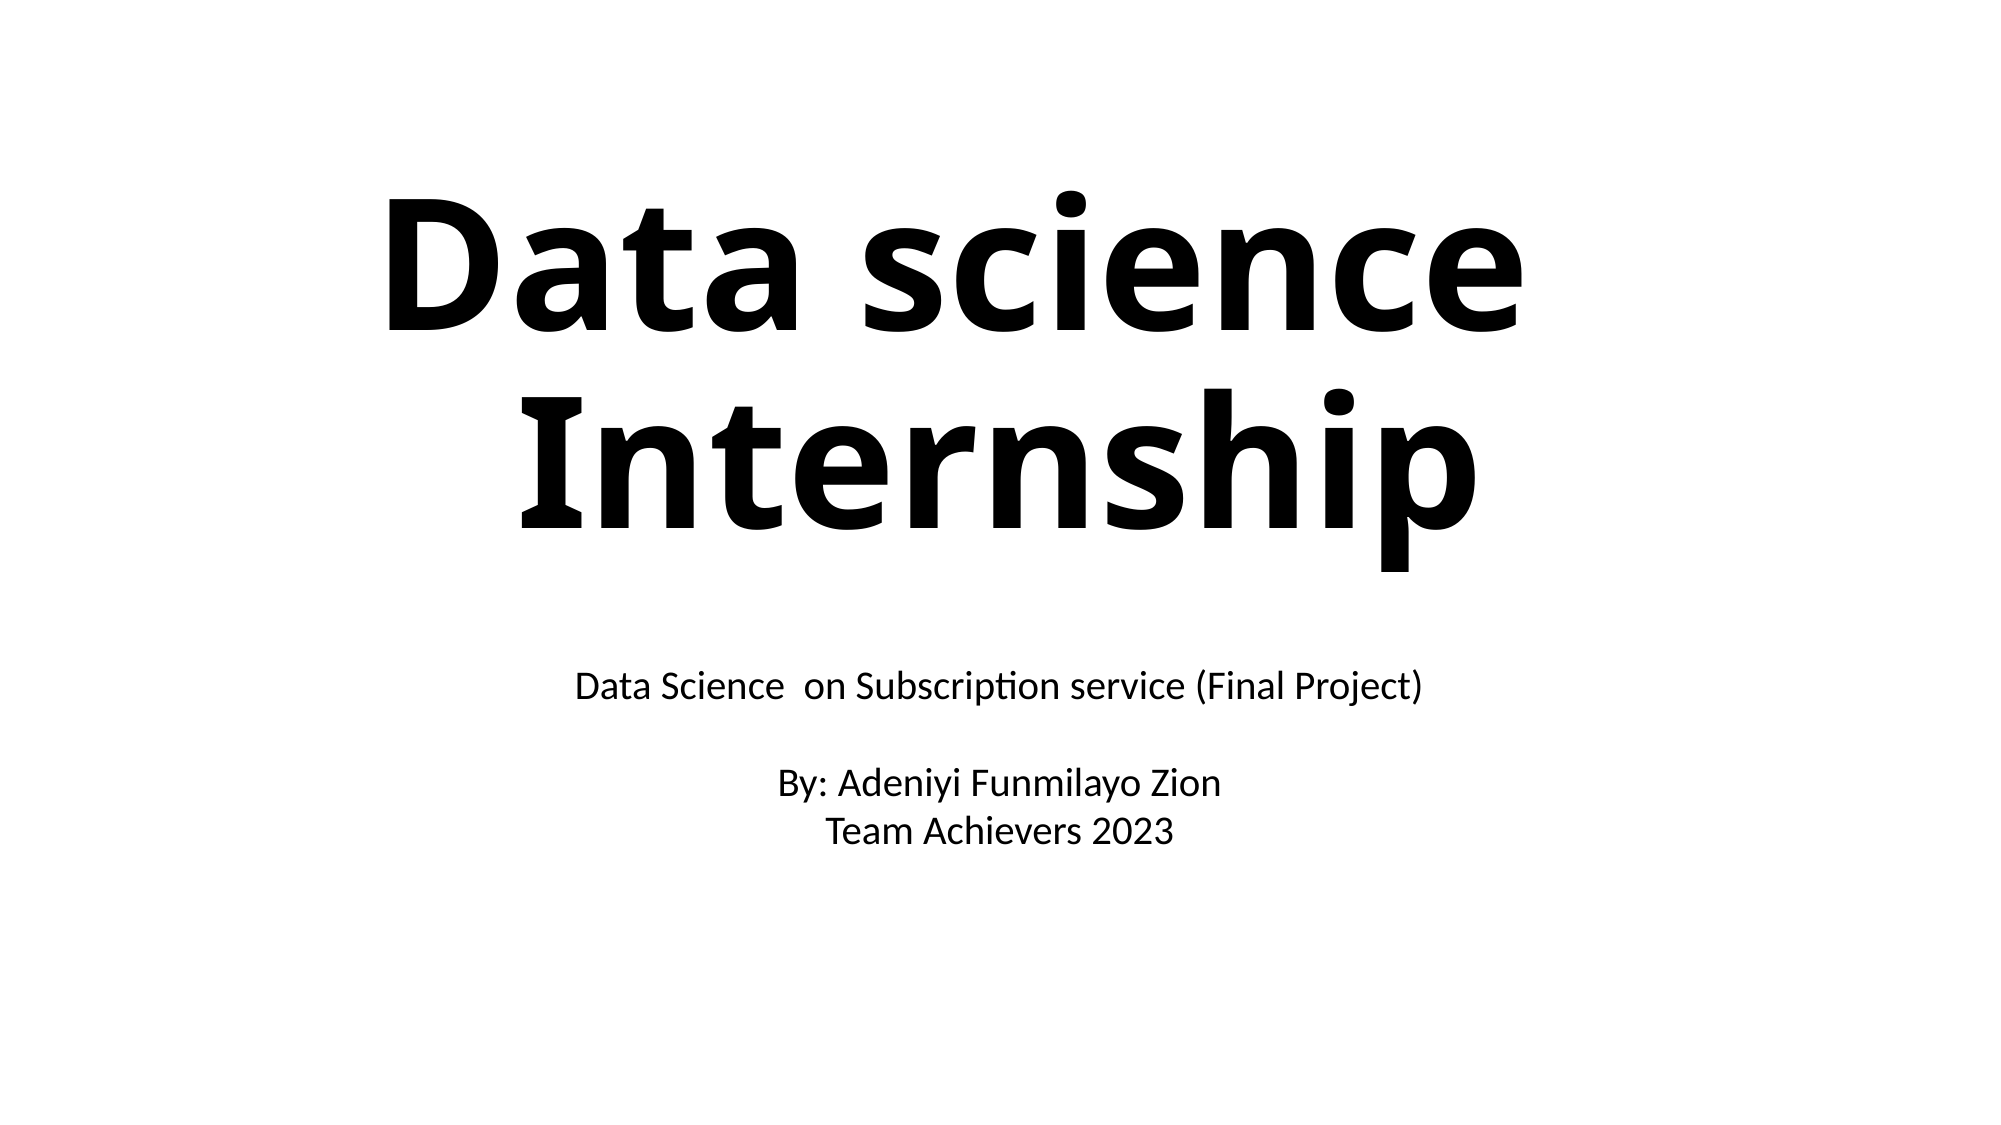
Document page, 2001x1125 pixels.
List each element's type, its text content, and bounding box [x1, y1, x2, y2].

subtitle Data Science on Subscription service (Final Project) By: Adeniyi Funmilayo Zion Team Achievers 2023 [249, 657, 1750, 863]
title Data science Internship [249, 184, 1750, 576]
